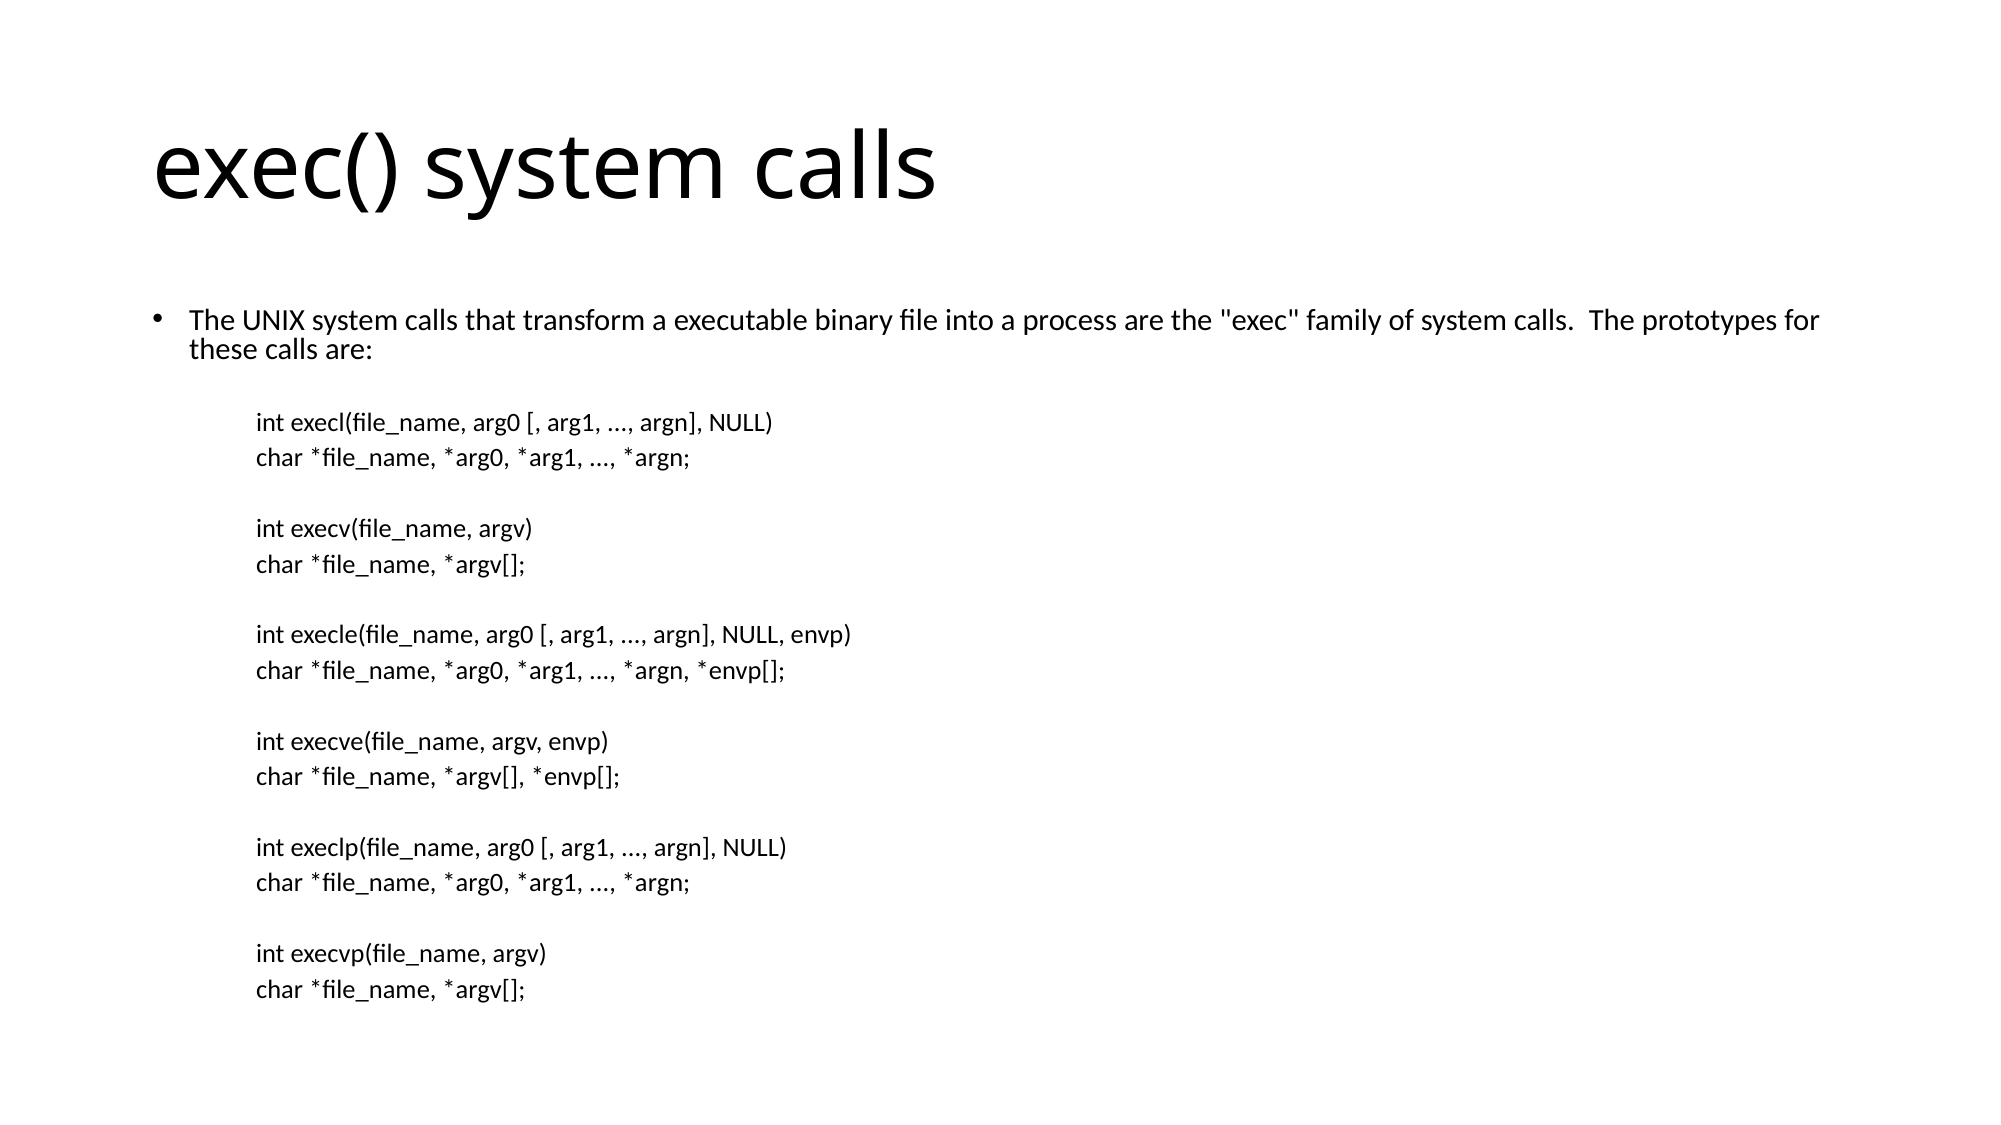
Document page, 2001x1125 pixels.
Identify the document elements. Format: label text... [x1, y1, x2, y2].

list The UNIX system calls that transform a executable binary file into a process are the "exec" family of system calls. The prototypes for these calls are: int execl(file_name, arg0 [, arg1, ..., argn], NULL) char *file_name, *arg0, *arg1, ..., *argn; int execv(file_name, argv) char *file_name, *argv[]; int execle(file_name, arg0 [, arg1, ..., argn], NULL, envp) char *file_name, *arg0, *arg1, ..., *argn, *envp[]; int execve(file_name, argv, envp) char *file_name, *argv[], *envp[]; int execlp(file_name, arg0 [, arg1, ..., argn], NULL) char *file_name, *arg0, *arg1, ..., *argn; int execvp(file_name, argv) char *file_name, *argv[]; [137, 299, 1863, 1014]
title exec() system calls [137, 59, 1863, 278]
